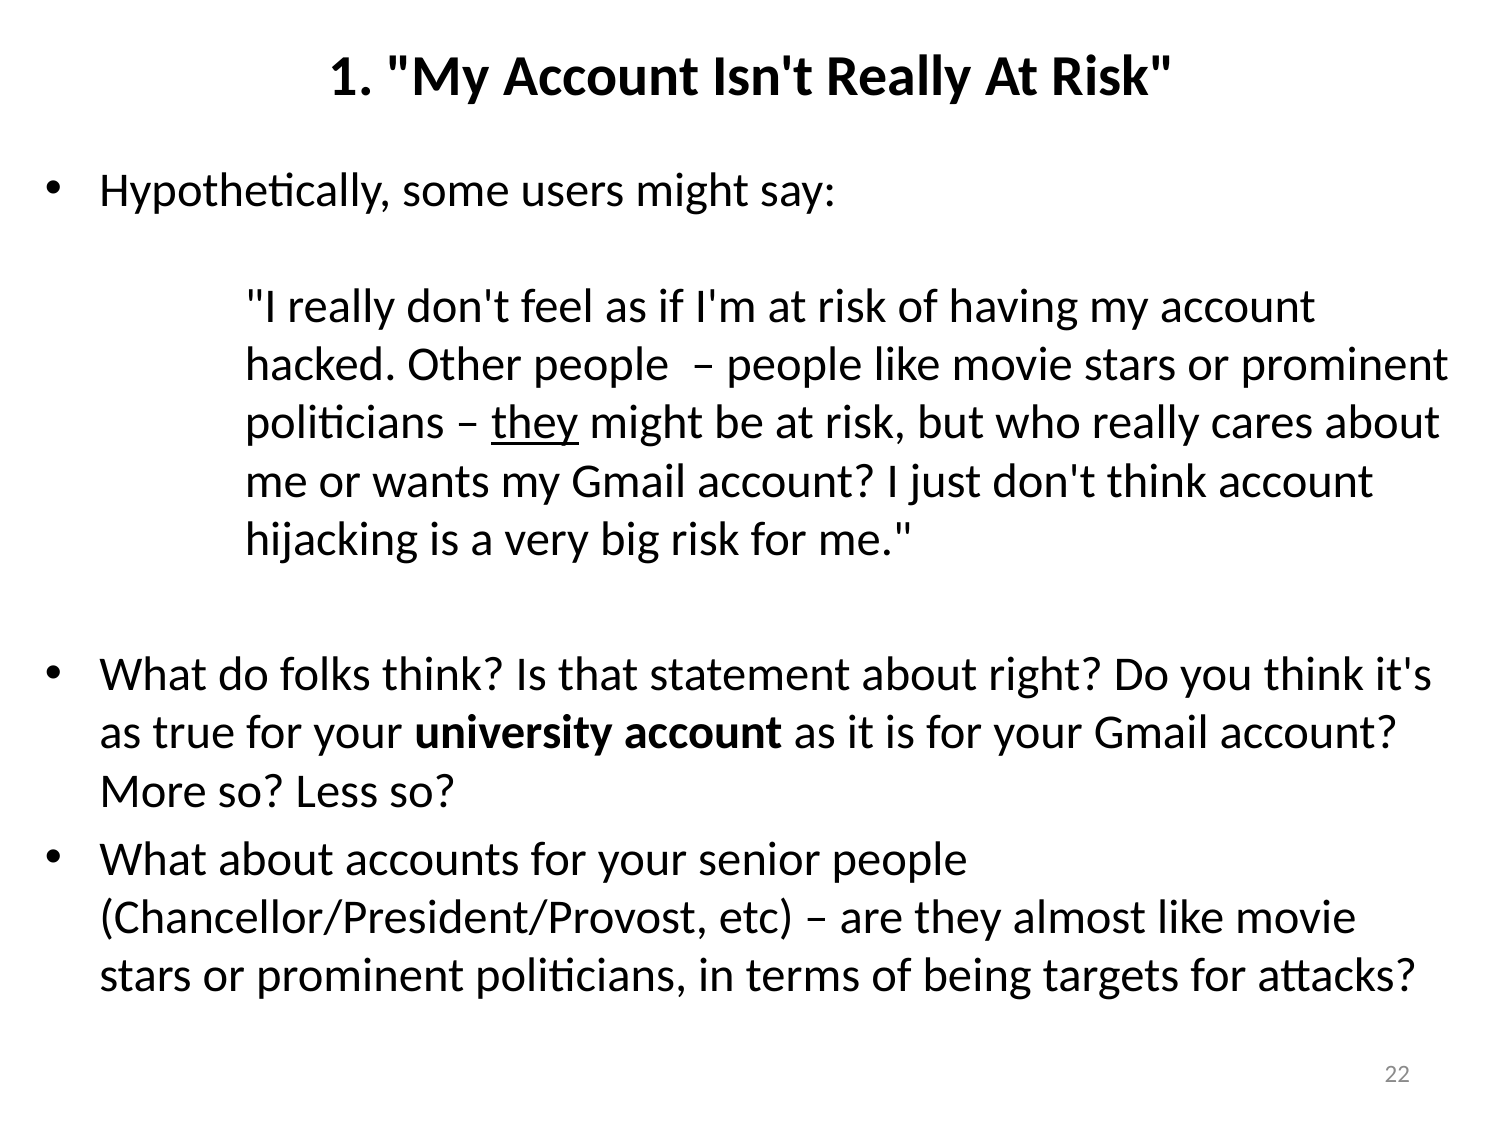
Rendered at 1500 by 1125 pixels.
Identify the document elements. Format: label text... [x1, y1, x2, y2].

list Hypothetically, some users might say: "I really don't feel as if I'm at risk of having my account hacked. Other people – people like movie stars or prominent politicians – they might be at risk, but who really cares about me or wants my Gmail account? I just don't think account hijacking is a very big risk for me." What do folks think? Is that statement about right? Do you think it's as true for your university account as it is for your Gmail account? More so? Less so? What about accounts for your senior people (Chancellor/President/Provost, etc) – are they almost like movie stars or prominent politicians, in terms of being targets for attacks? [29, 150, 1475, 1077]
slide_number 22 [1074, 1042, 1425, 1103]
title 1. "My Account Isn't Really At Risk" [29, 29, 1475, 115]
